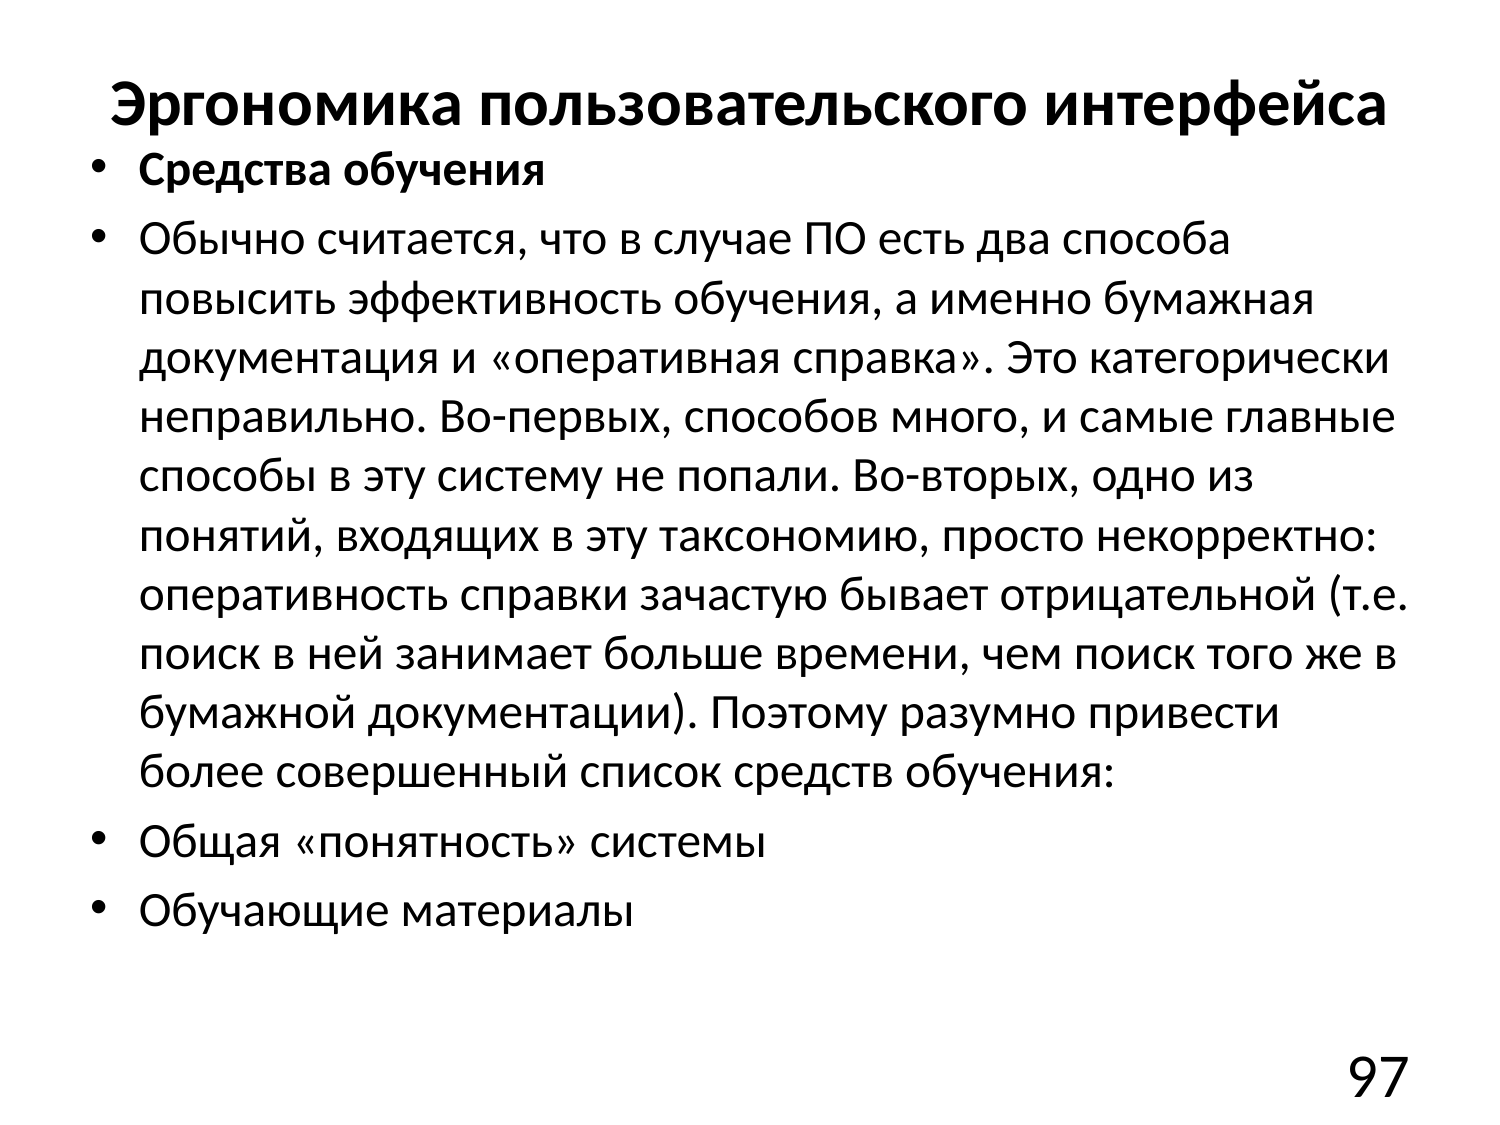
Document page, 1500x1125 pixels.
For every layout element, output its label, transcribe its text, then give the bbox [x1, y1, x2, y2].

list Средства обучения Обычно считается, что в случае ПО есть два способа повысить эффективность обучения, а именно бумажная документация и «оперативная справка». Это категорически неправильно. Во-первых, способов много, и самые главные способы в эту систему не попали. Во-вторых, одно из понятий, входящих в эту таксономию, просто некорректно: оперативность справки зачастую бывает отрицательной (т.е. поиск в ней занимает больше времени, чем поиск того же в бумажной документации). Поэтому разумно привести более совершенный список средств обучения: Общая «понятность» системы Обучающие материалы [75, 128, 1425, 1005]
slide_number 97 [1074, 1042, 1425, 1103]
title Эргономика пользовательского интерфейса [75, 45, 1425, 128]
